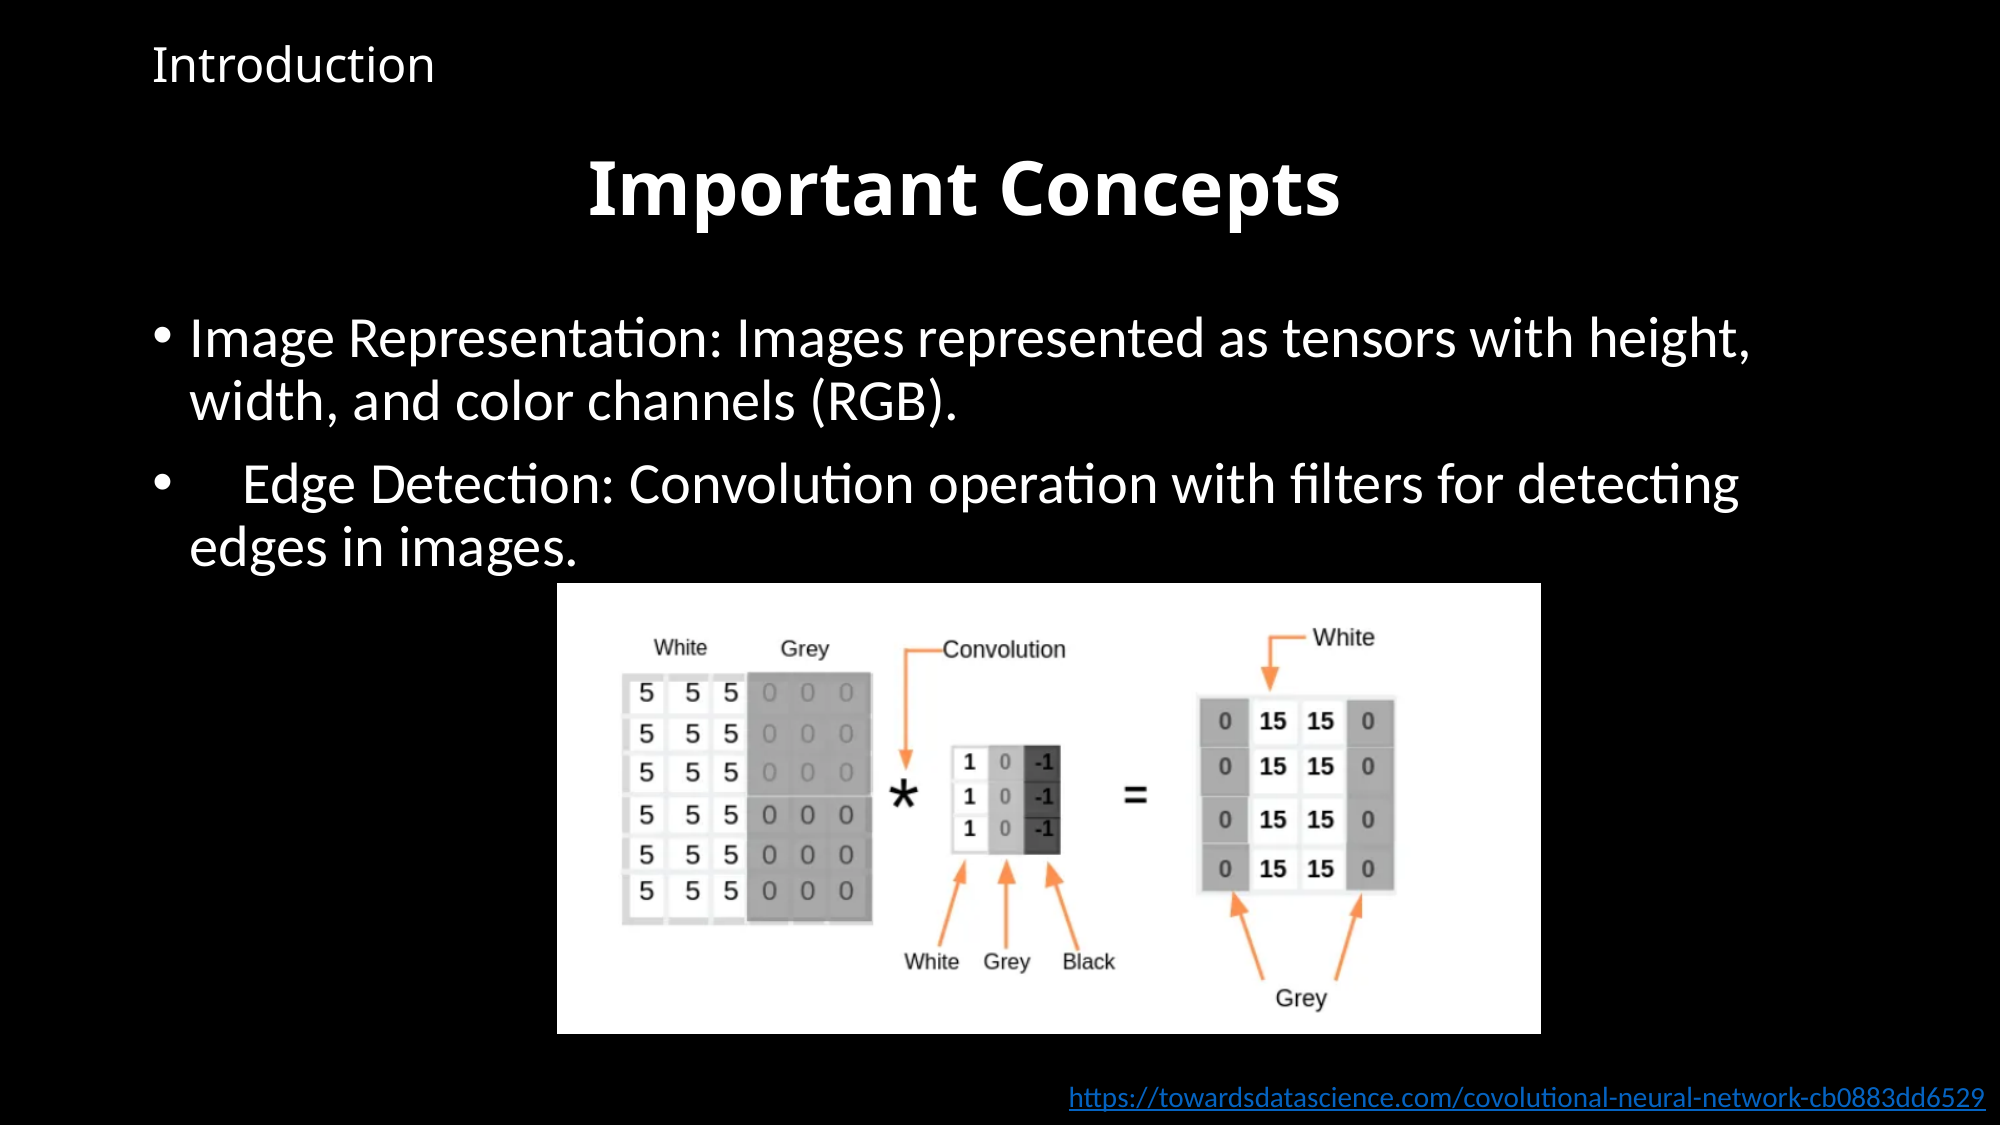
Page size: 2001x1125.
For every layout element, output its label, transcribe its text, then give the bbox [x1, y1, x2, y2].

list Image Representation: Images represented as tensors with height, width, and color channels (RGB). Edge Detection: Convolution operation with filters for detecting edges in images. [137, 299, 1863, 868]
text_box Important Concepts [102, 81, 1828, 300]
text_box https://towardsdatascience.com/covolutional-neural-network-cb0883dd6529 [1053, 1070, 2000, 1125]
title Introduction [137, 26, 1863, 101]
picture [556, 583, 1541, 1034]
